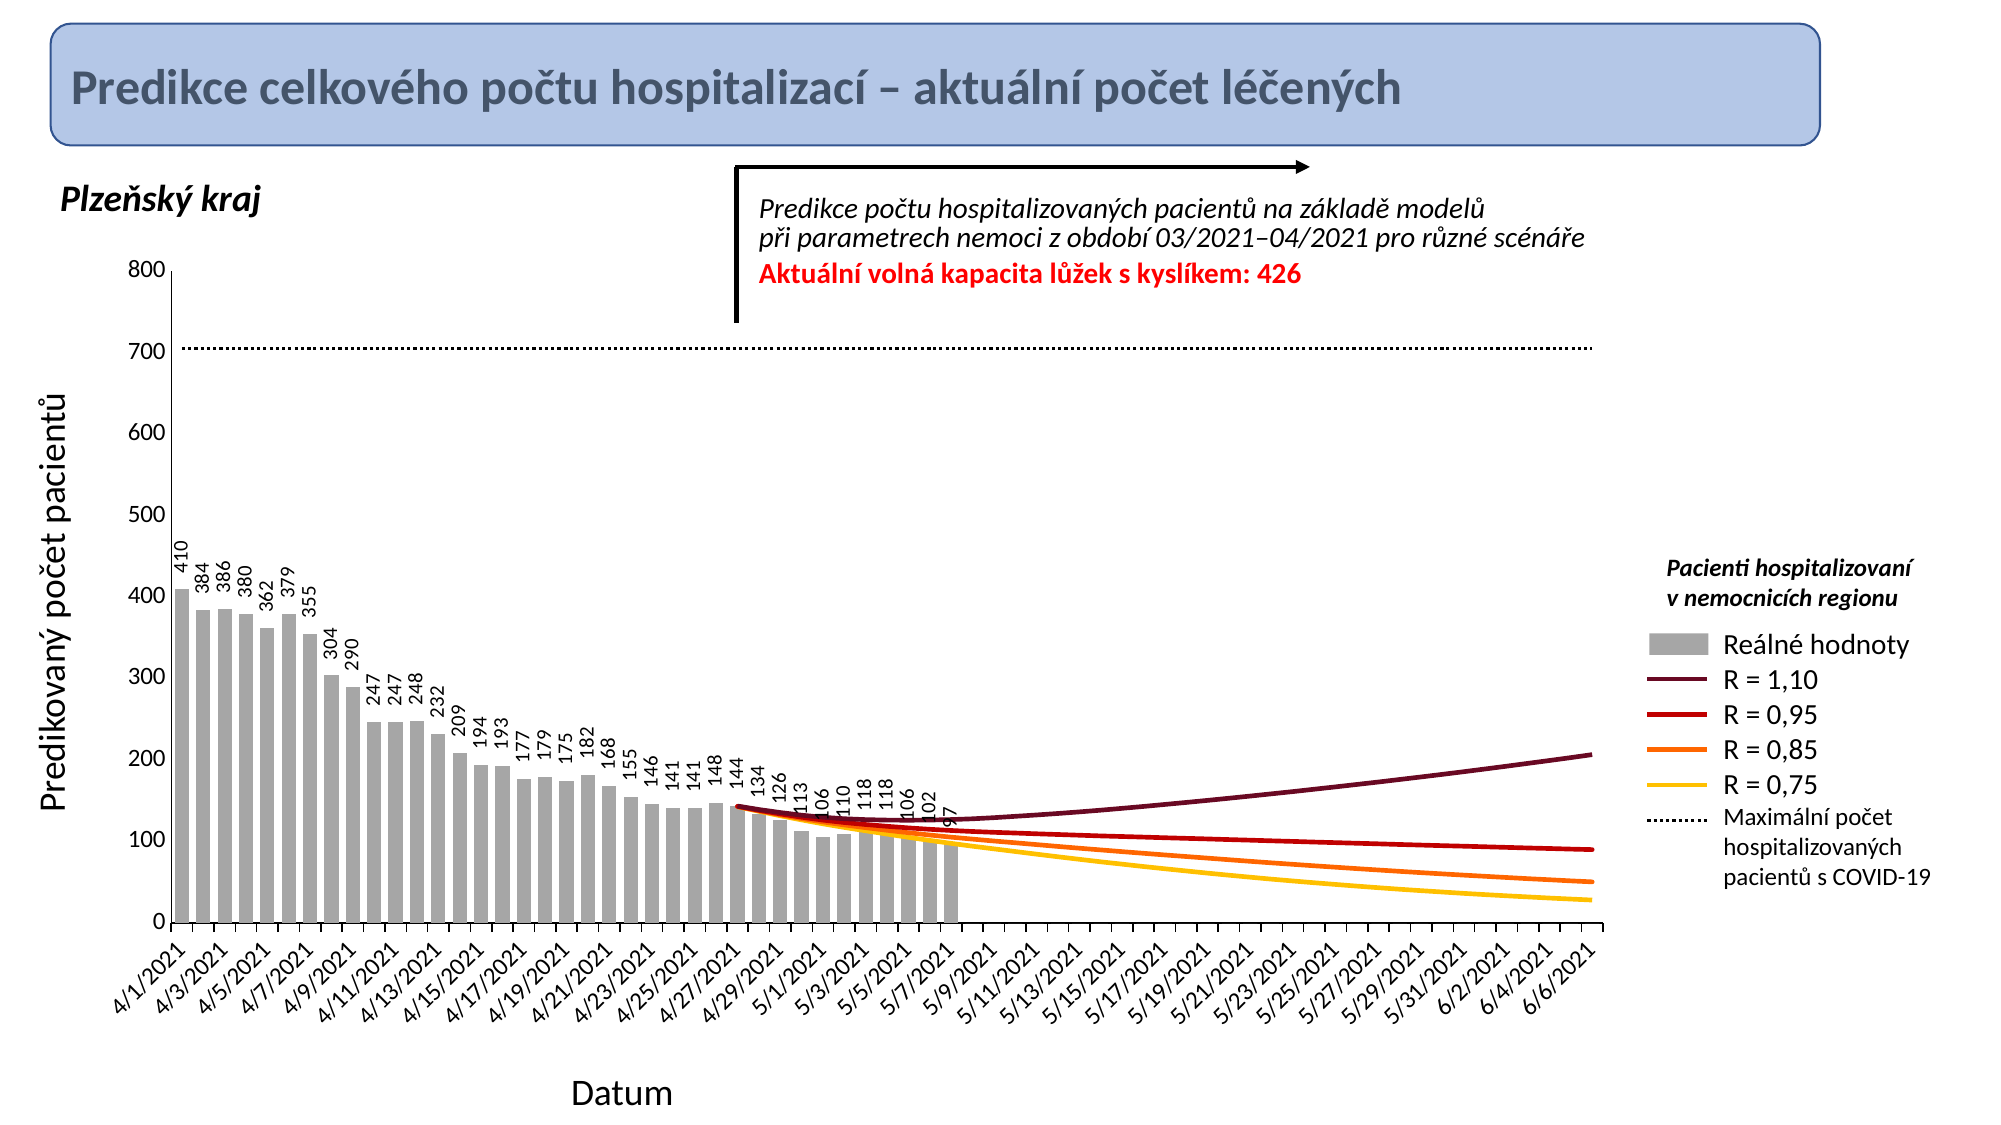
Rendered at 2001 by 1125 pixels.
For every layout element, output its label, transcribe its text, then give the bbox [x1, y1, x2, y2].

text_box Predikovaný počet pacientů [19, 377, 63, 828]
chart [63, 245, 2000, 1067]
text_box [735, 166, 1310, 323]
text_box Plzeňský kraj [45, 167, 316, 227]
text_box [1647, 617, 1960, 901]
table_header Predikce počtu hospitalizovaných pacientů na základě modelů při parametrech nemoci z období 03/2021–04/2021 pro různé scénáře [1310, 183, 1601, 245]
text_box Predikce celkového počtu hospitalizací – aktuální počet léčených [49, 22, 1822, 147]
text_box Datum [556, 1067, 689, 1121]
